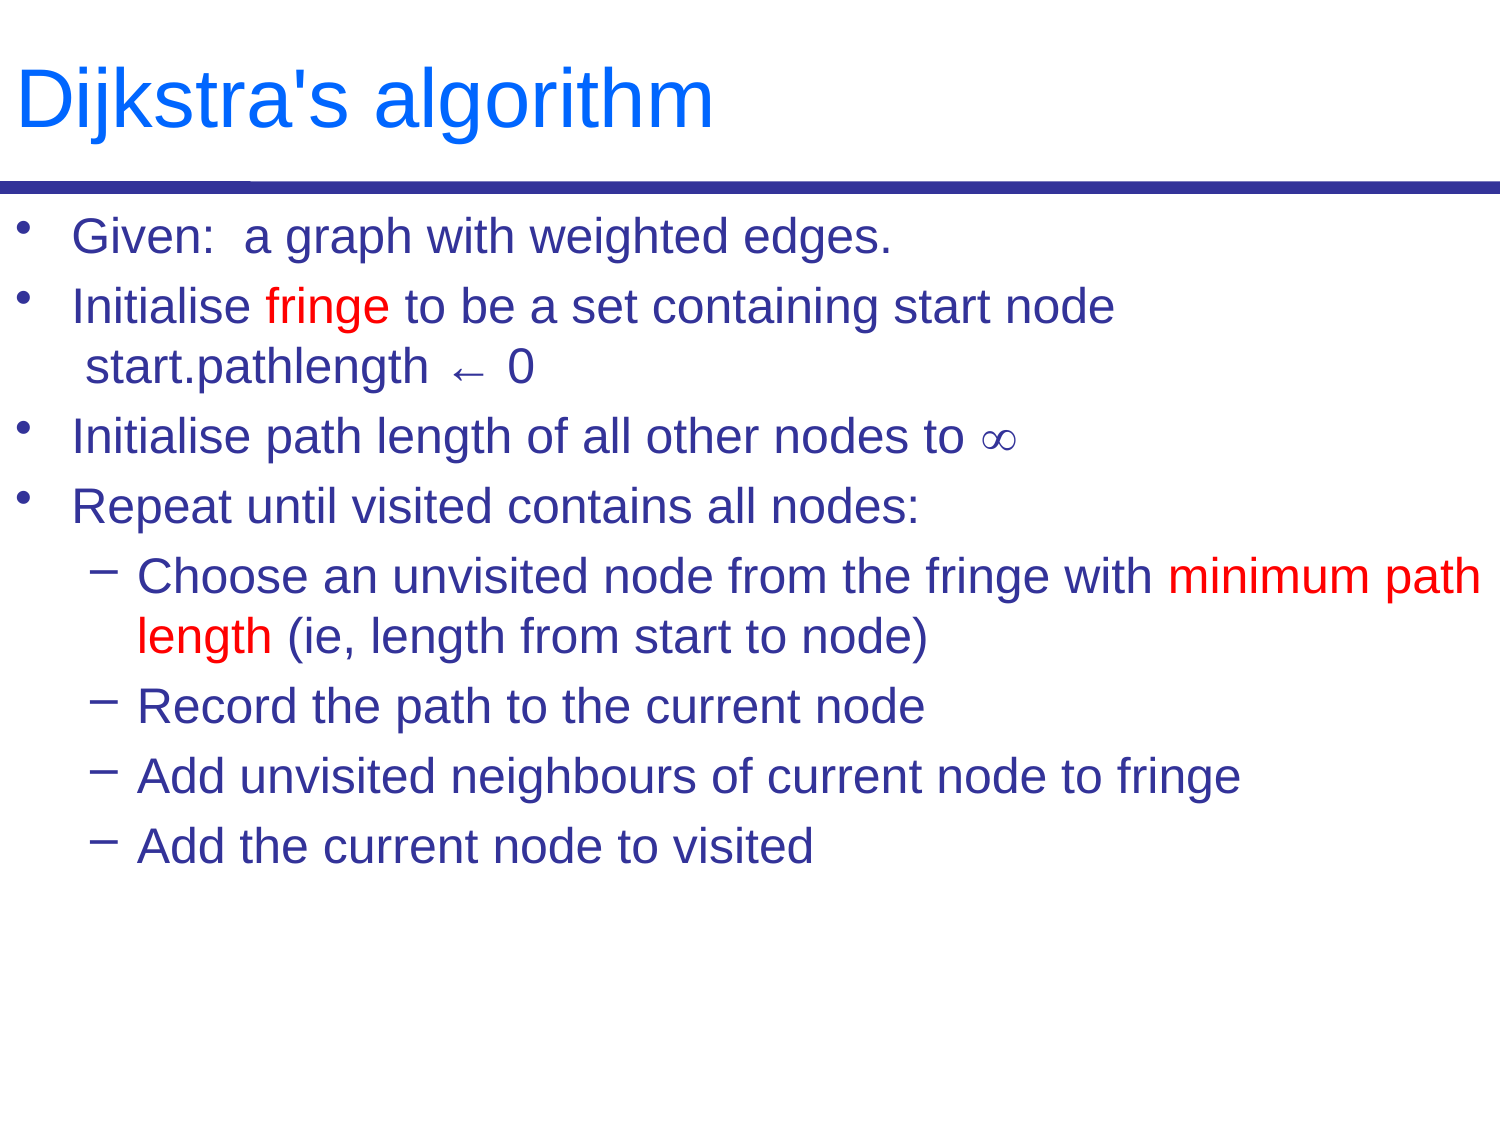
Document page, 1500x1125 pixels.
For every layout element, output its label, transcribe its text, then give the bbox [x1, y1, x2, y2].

title Dijkstra's algorithm [0, 0, 1500, 188]
list Given: a graph with weighted edges. Initialise fringe to be a set containing start node start.pathlength ← 0 Initialise path length of all other nodes to  Repeat until visited contains all nodes: Choose an unvisited node from the fringe with minimum path length (ie, length from start to node) Record the path to the current node Add unvisited neighbours of current node to fringe Add the current node to visited [0, 196, 1500, 1125]
